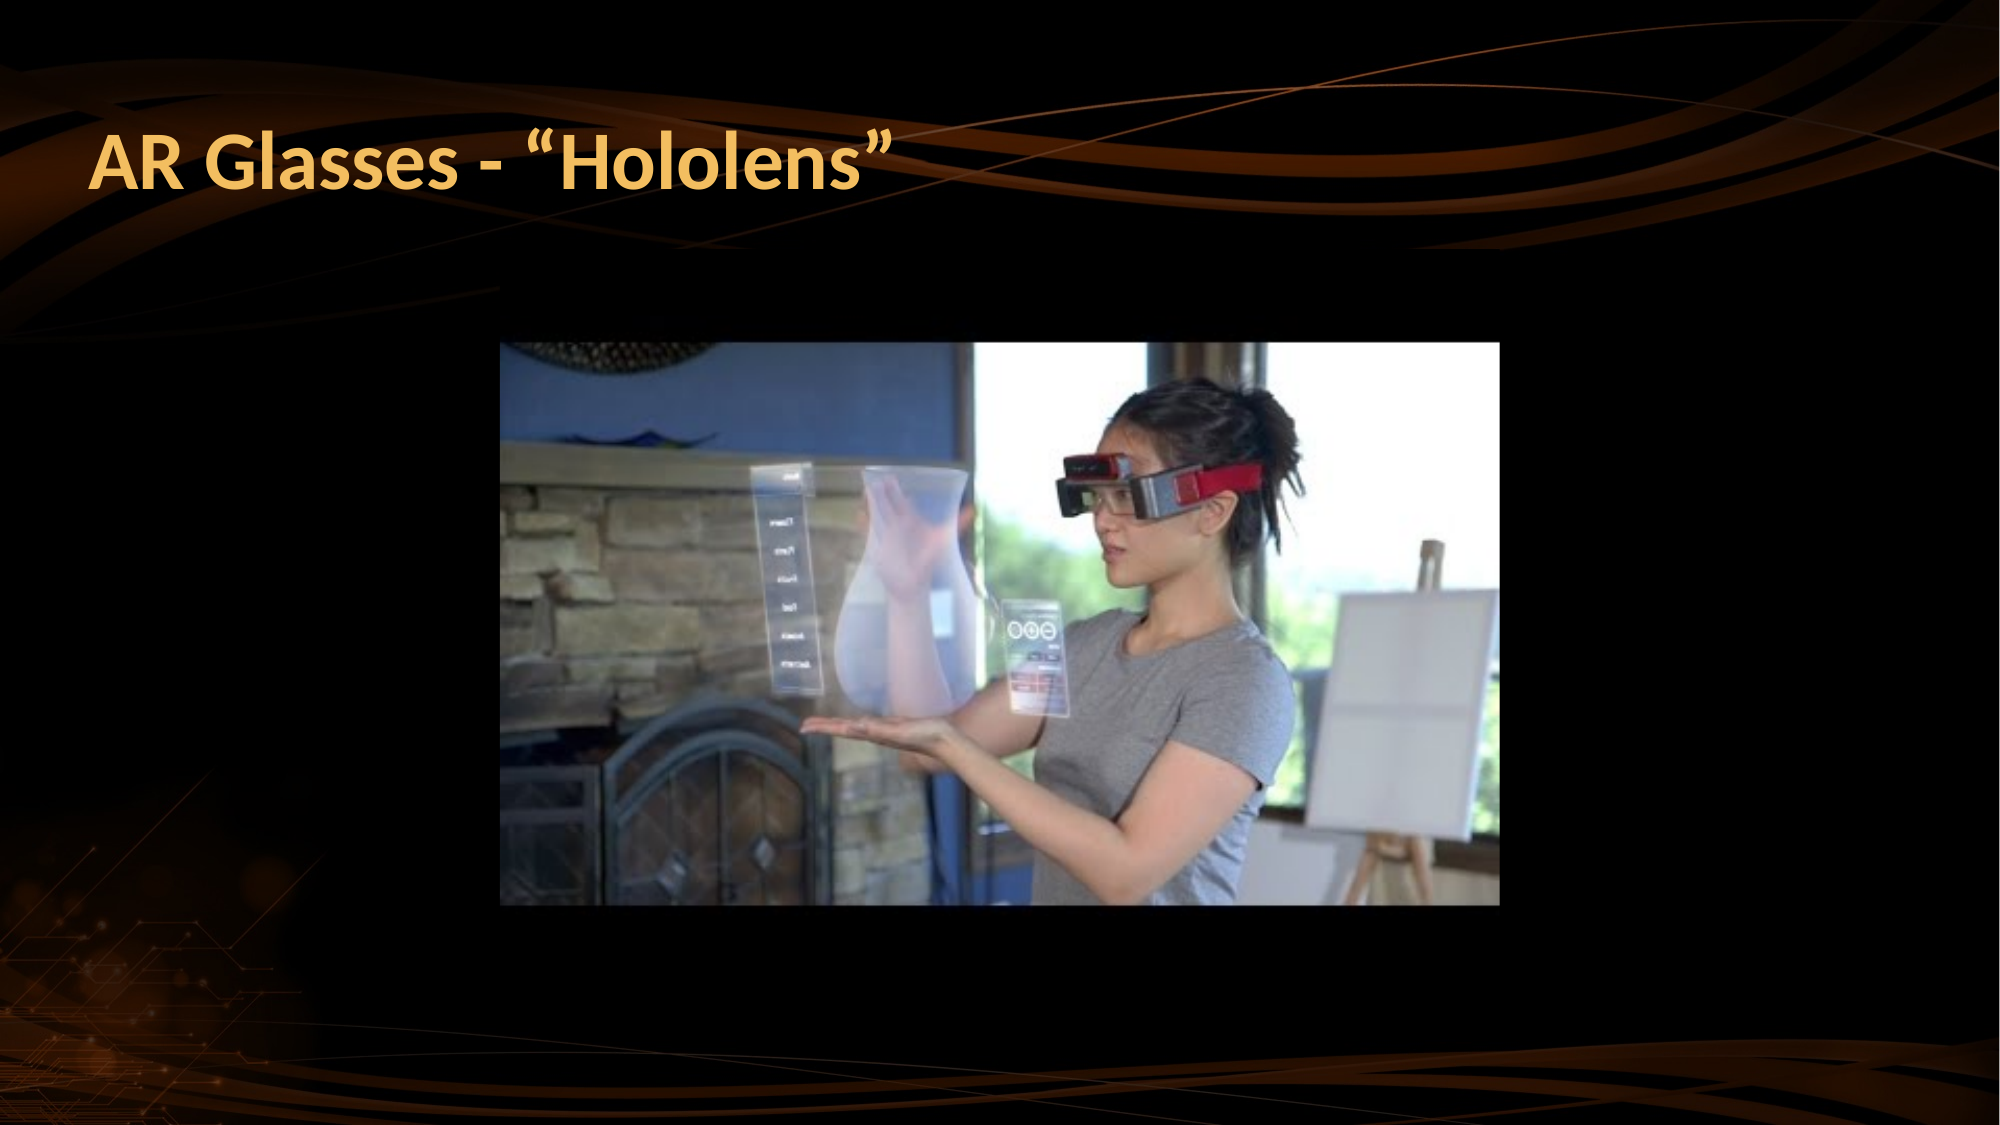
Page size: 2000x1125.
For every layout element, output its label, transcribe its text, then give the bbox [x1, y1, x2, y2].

picture [0, 0, 2000, 1125]
title AR Glasses - “Hololens” [68, 97, 1932, 223]
text_box [499, 249, 1500, 1000]
